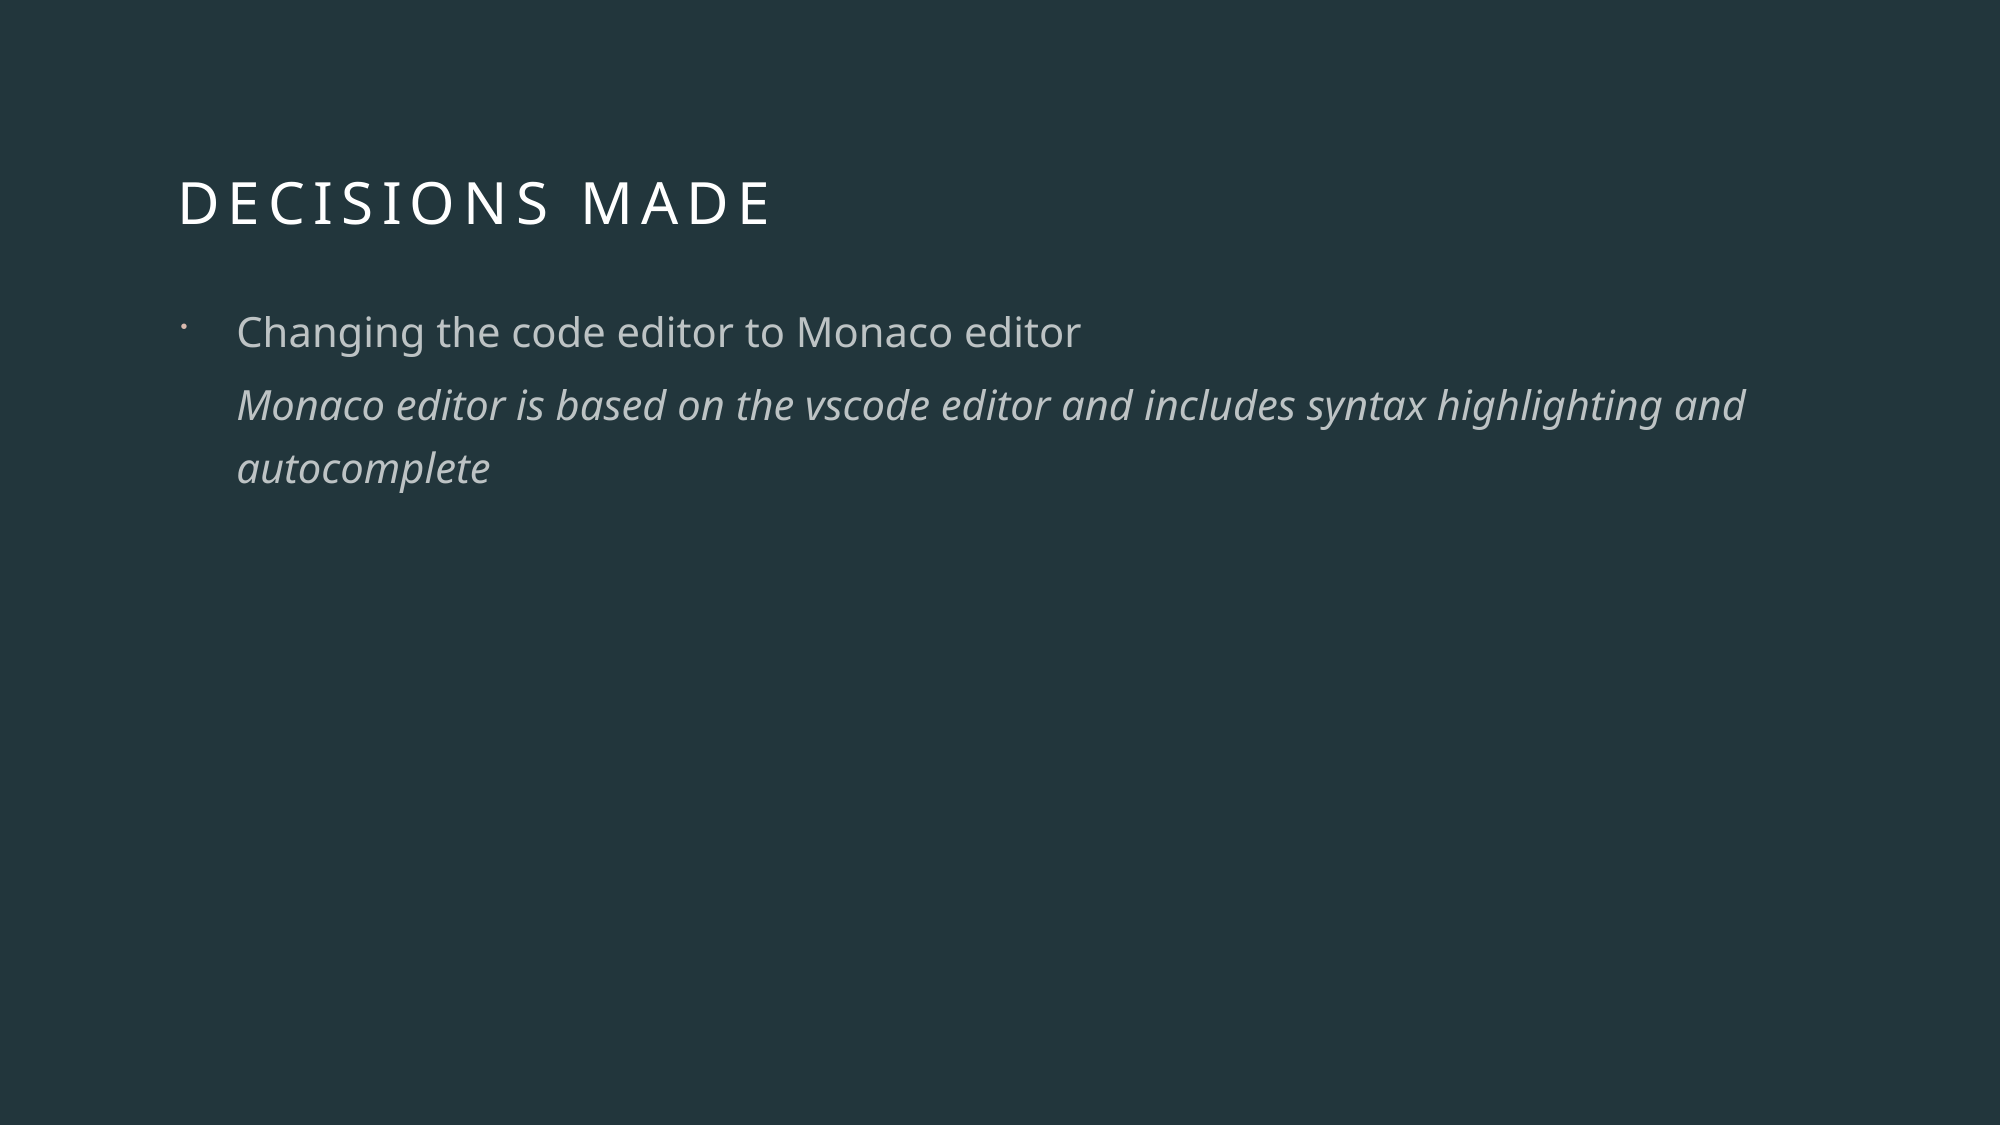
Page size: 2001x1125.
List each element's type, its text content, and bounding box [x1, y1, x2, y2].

list Changing the code editor to Monaco editor Monaco editor is based on the vscode editor and includes syntax highlighting and autocomplete [177, 293, 1822, 947]
title DECISIONS MADE [177, 165, 1822, 274]
